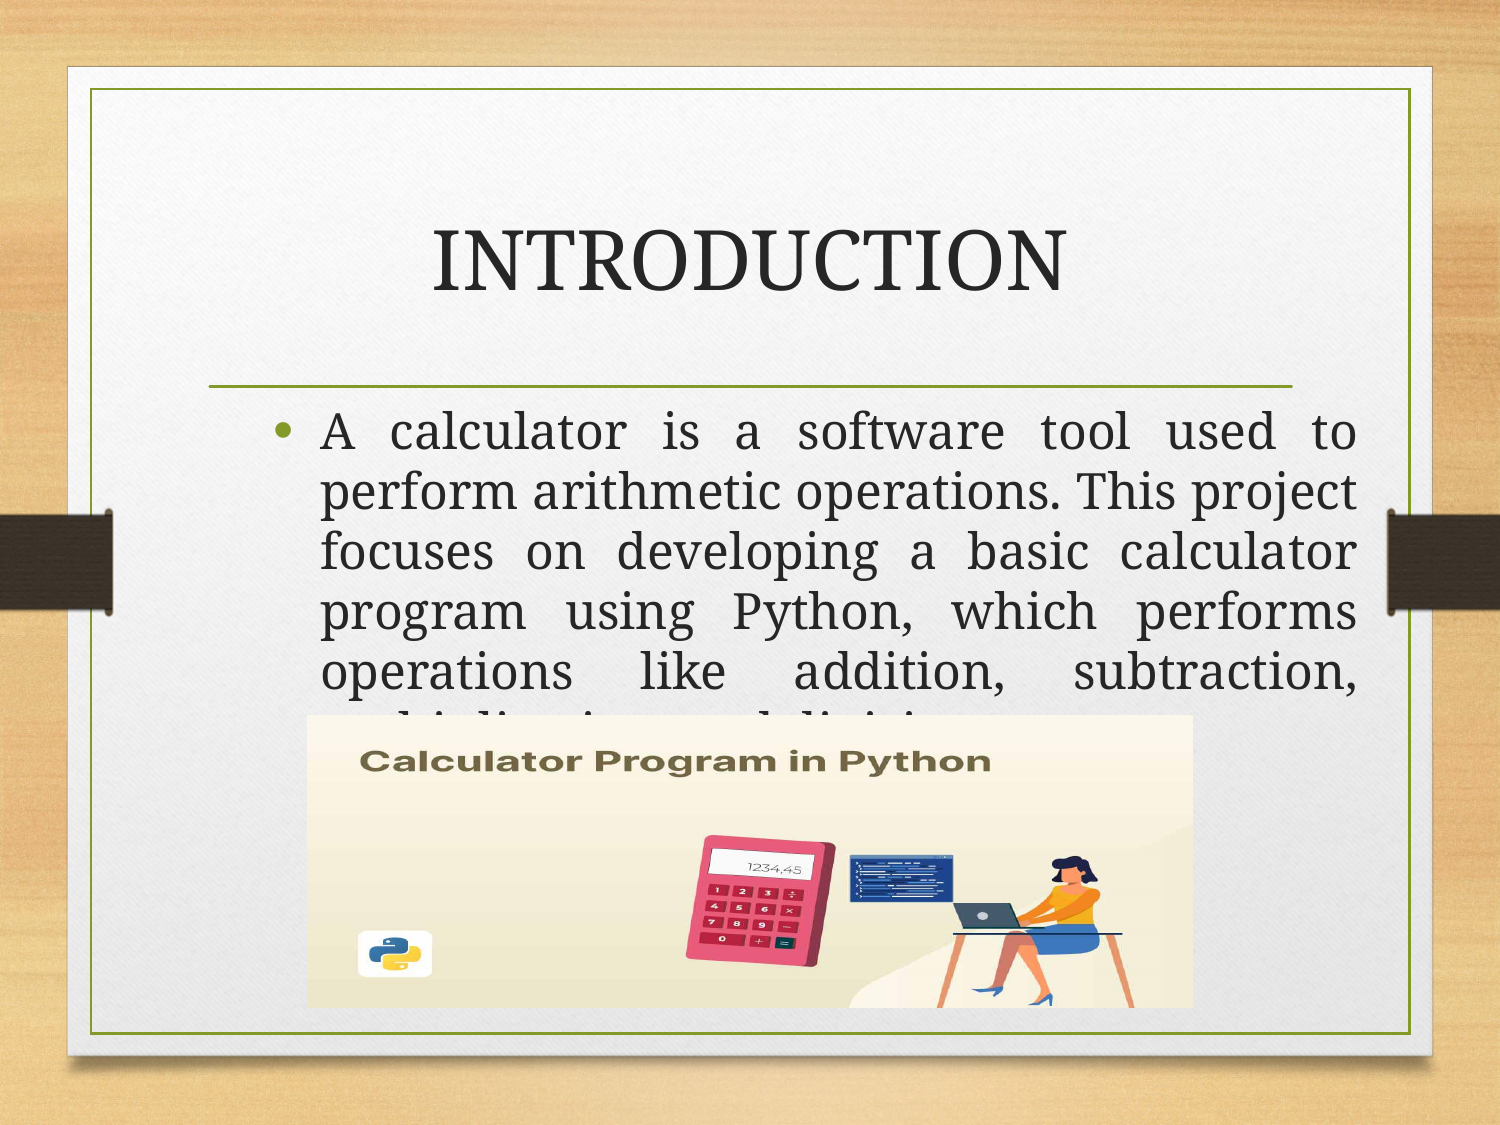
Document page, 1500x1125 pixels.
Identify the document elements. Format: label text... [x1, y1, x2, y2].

title INTRODUCTION [193, 150, 1309, 365]
picture [0, 0, 1500, 1125]
list A calculator is a software tool used to perform arithmetic operations. This project focuses on developing a basic calculator program using Python, which performs operations like addition, subtraction, multiplication, and division. [258, 391, 1374, 957]
